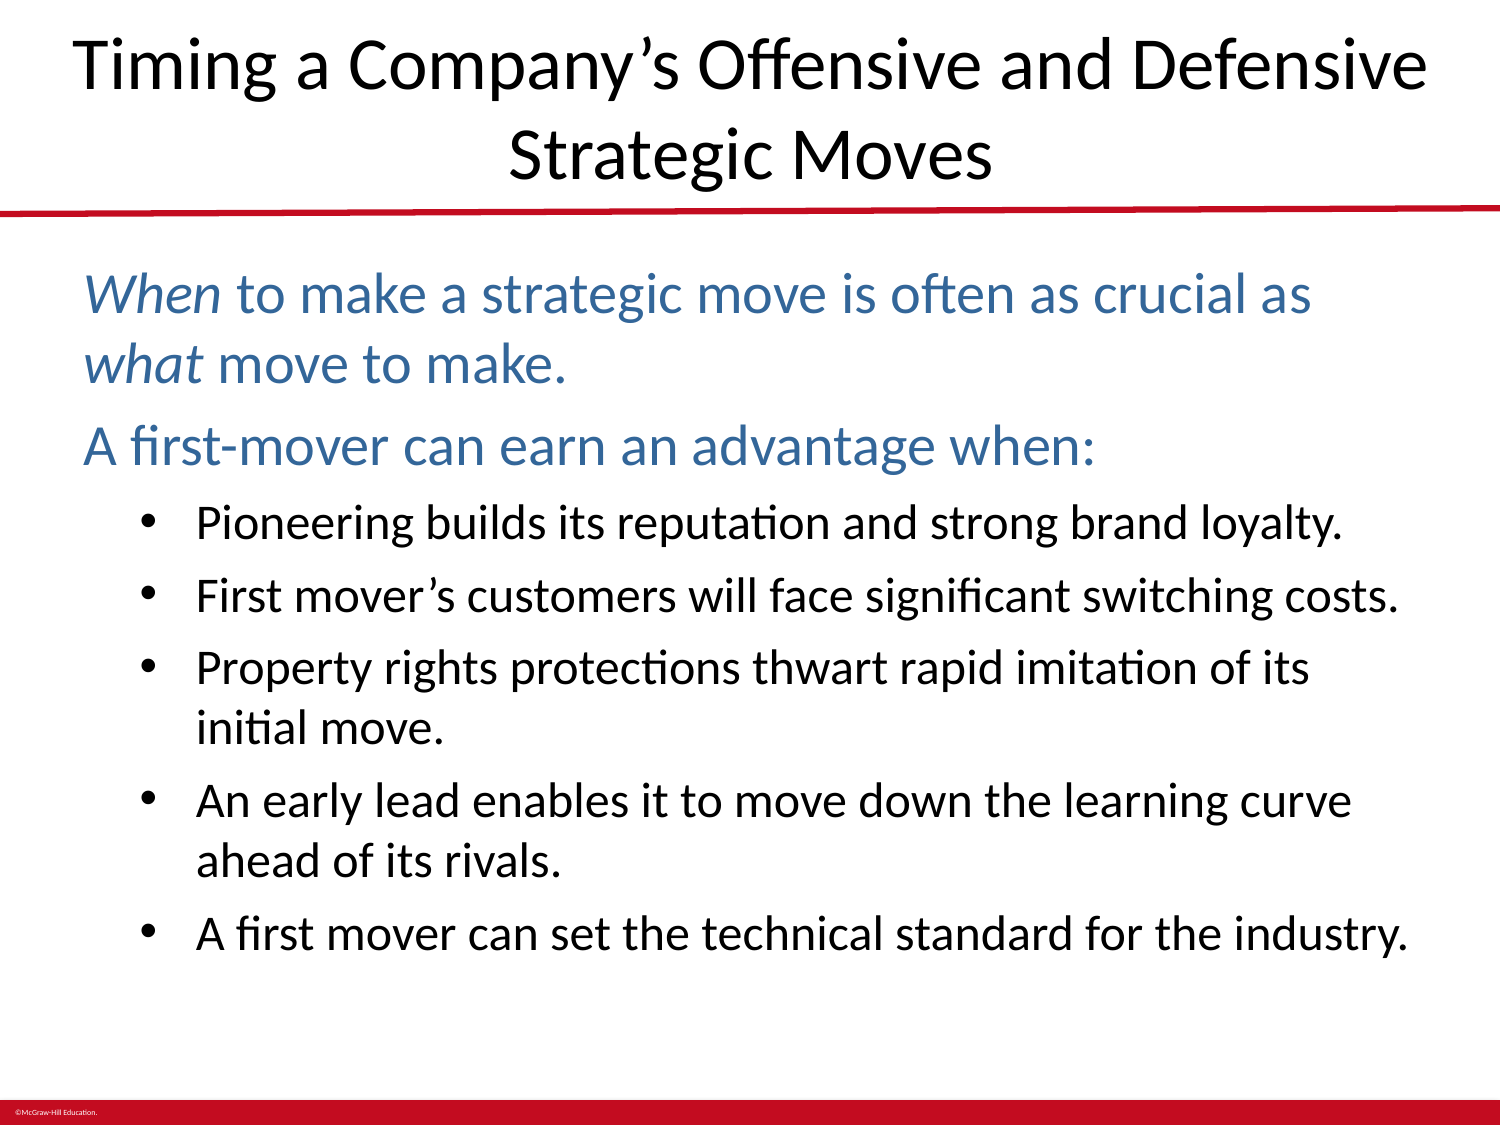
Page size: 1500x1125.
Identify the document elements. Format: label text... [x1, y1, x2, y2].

title Timing a Company’s Offensive and Defensive Strategic Moves [0, 0, 1500, 210]
list When to make a strategic move is often as crucial as what move to make. A first-mover can earn an advantage when: Pioneering builds its reputation and strong brand loyalty. First mover’s customers will face significant switching costs. Property rights protections thwart rapid imitation of its initial move. An early lead enables it to move down the learning curve ahead of its rivals. A first mover can set the technical standard for the industry. [68, 247, 1434, 1073]
